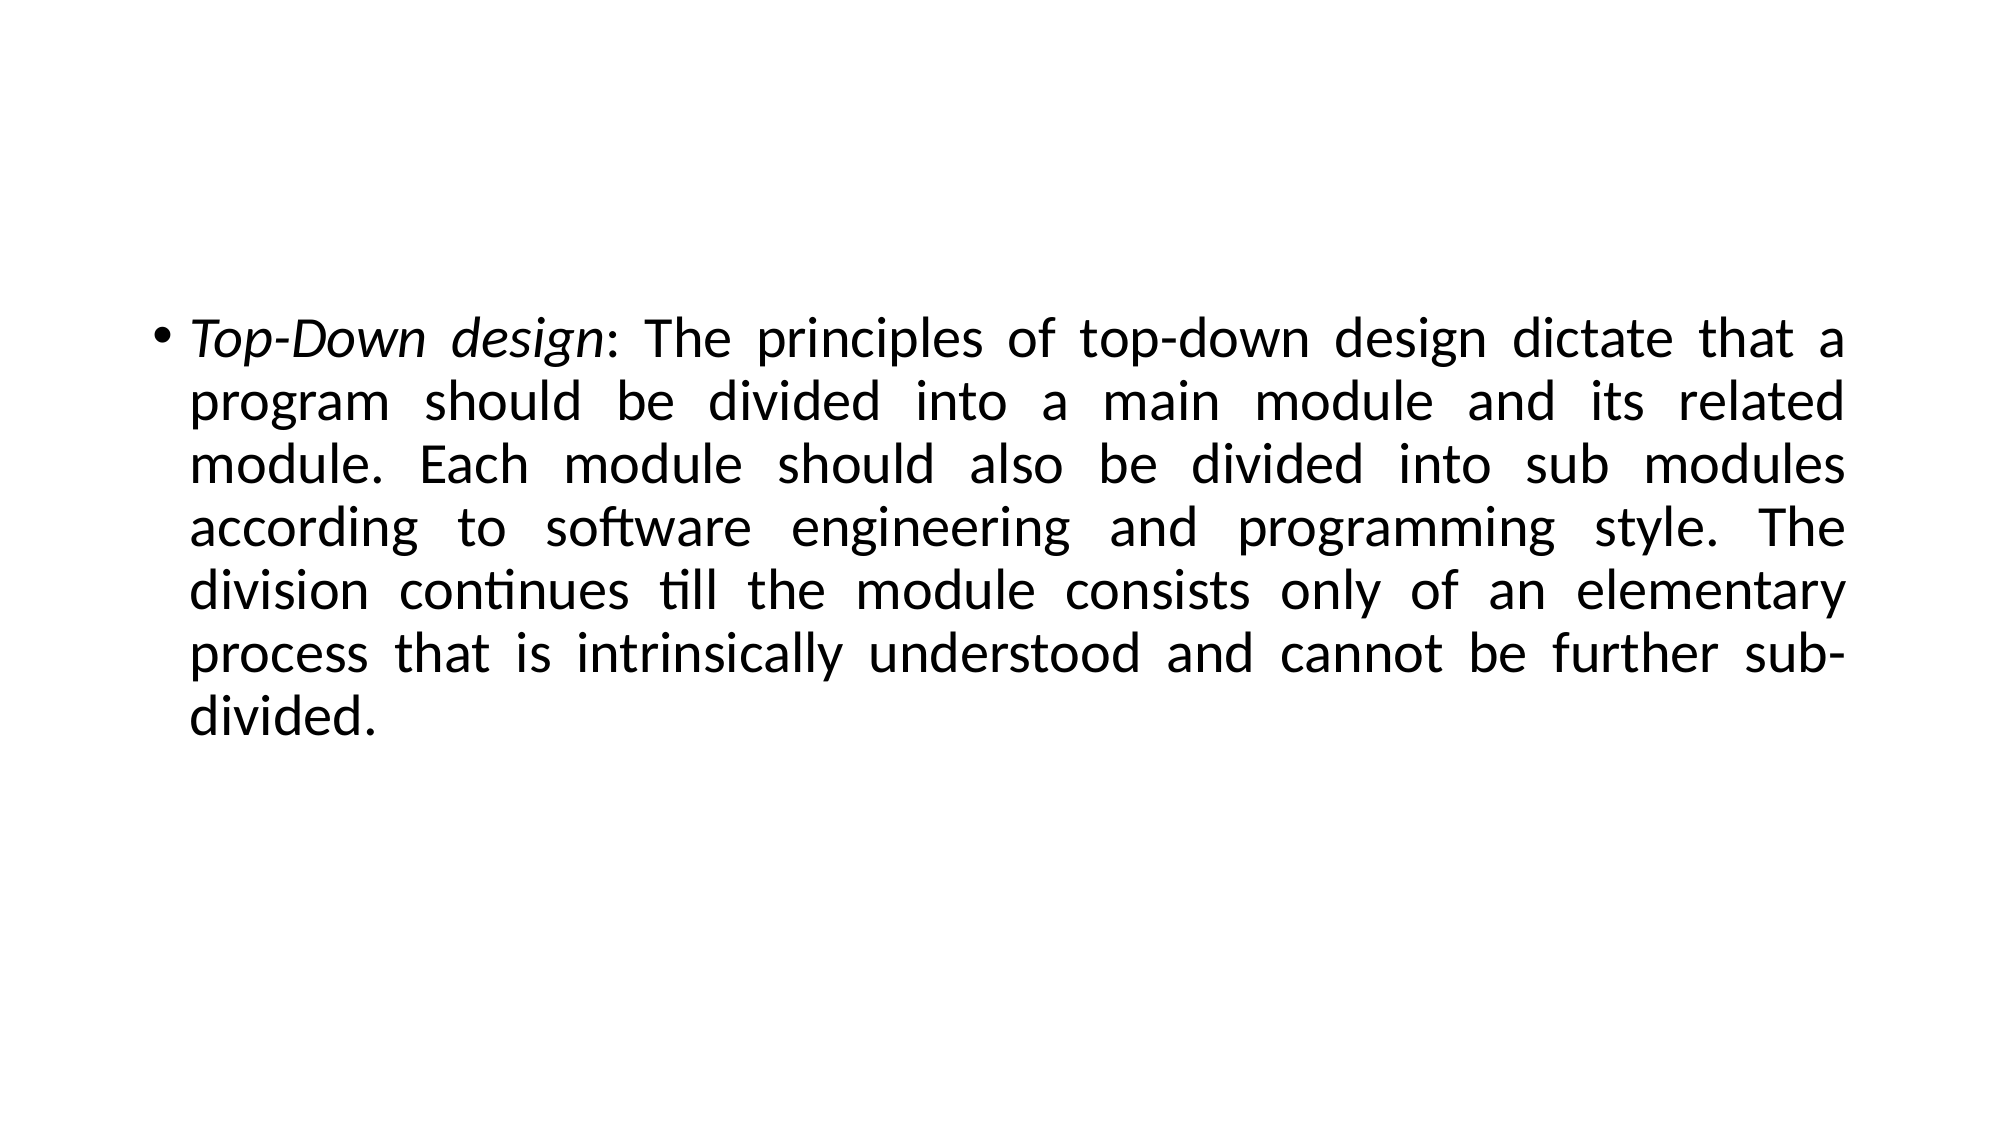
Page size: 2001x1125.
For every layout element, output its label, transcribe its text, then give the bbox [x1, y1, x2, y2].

list Top-Down design: The principles of top-down design dictate that a program should be divided into a main module and its related module. Each module should also be divided into sub modules according to software engineering and programming style. The division continues till the module consists only of an elementary process that is intrinsically understood and cannot be further sub-divided. [137, 299, 1863, 1014]
